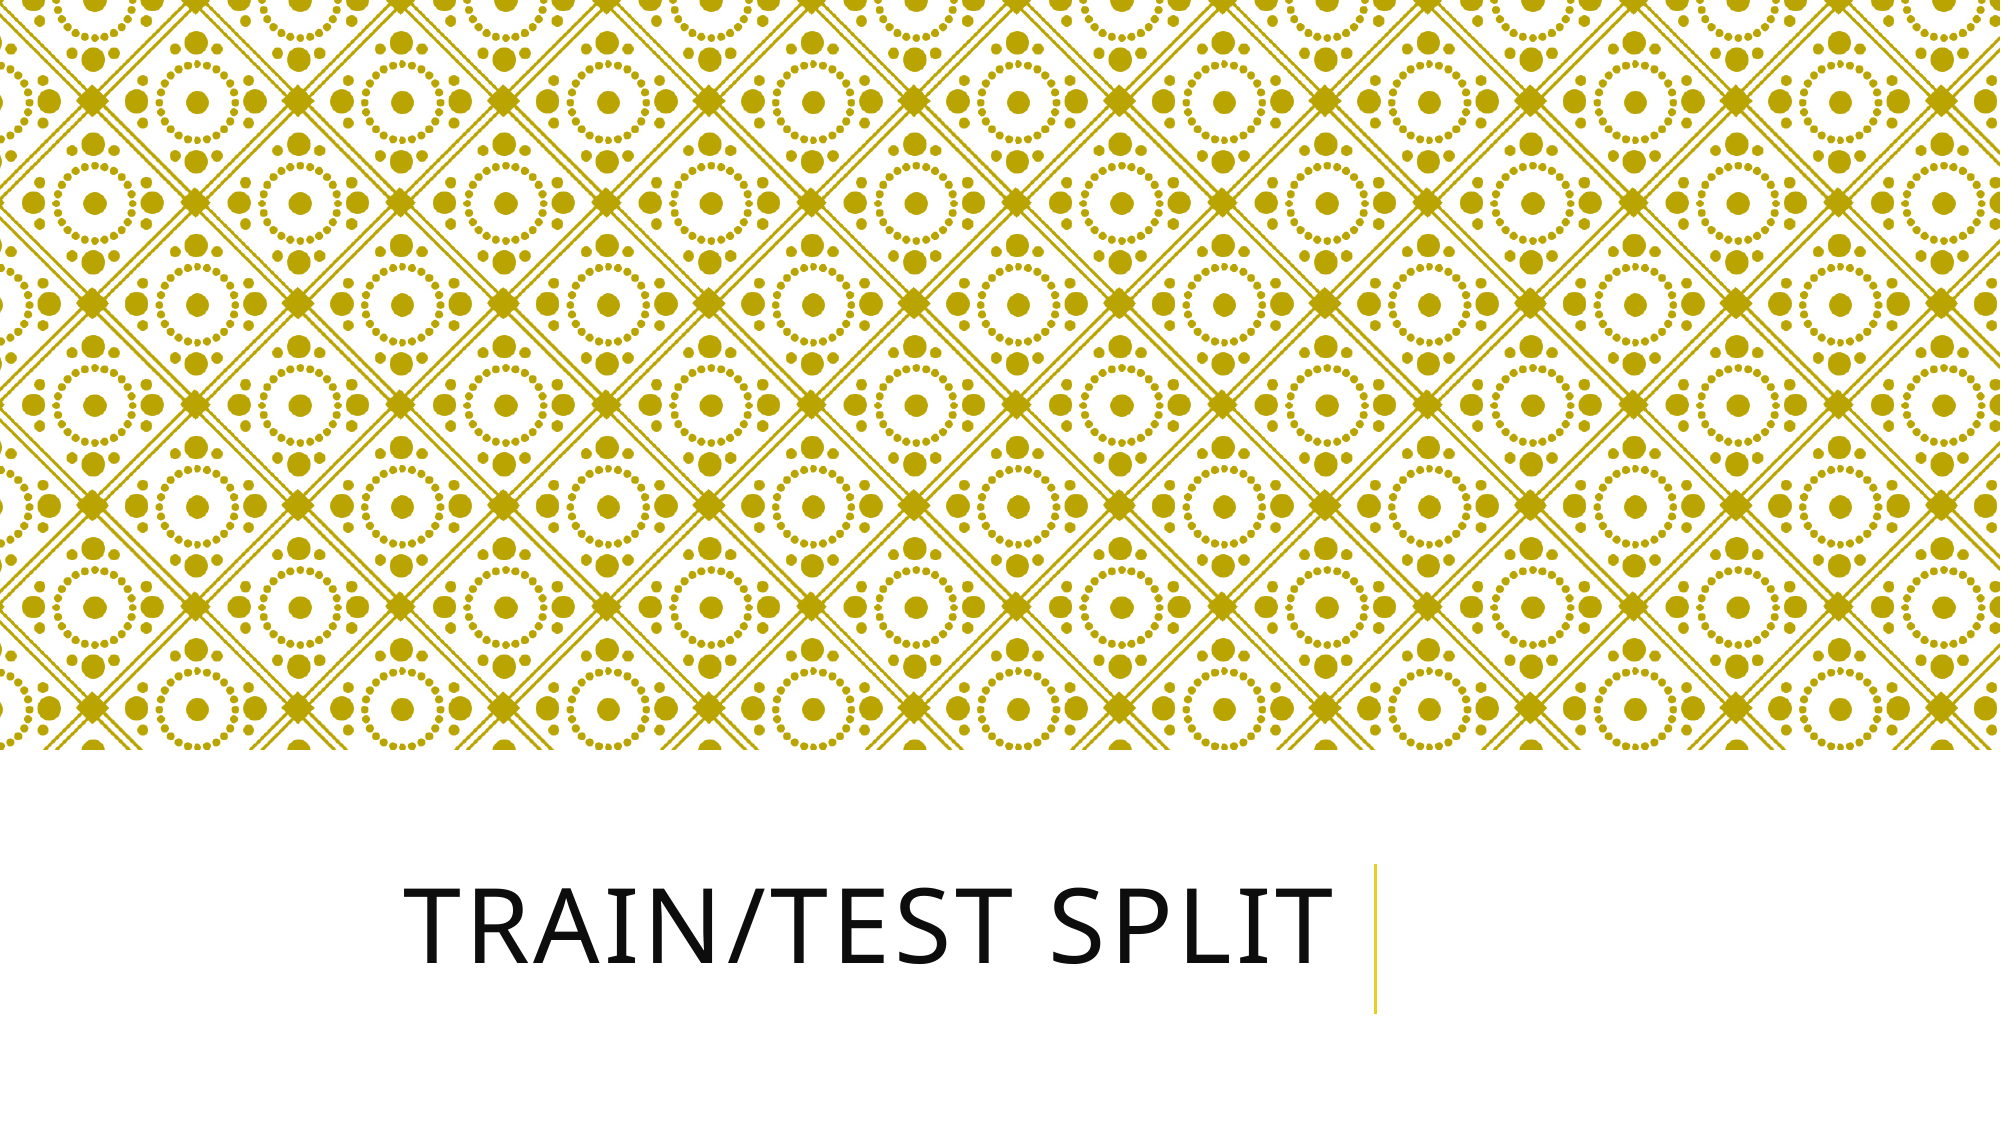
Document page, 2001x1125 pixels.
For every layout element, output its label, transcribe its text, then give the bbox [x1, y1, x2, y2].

title Train/Test Split [75, 813, 1350, 1054]
